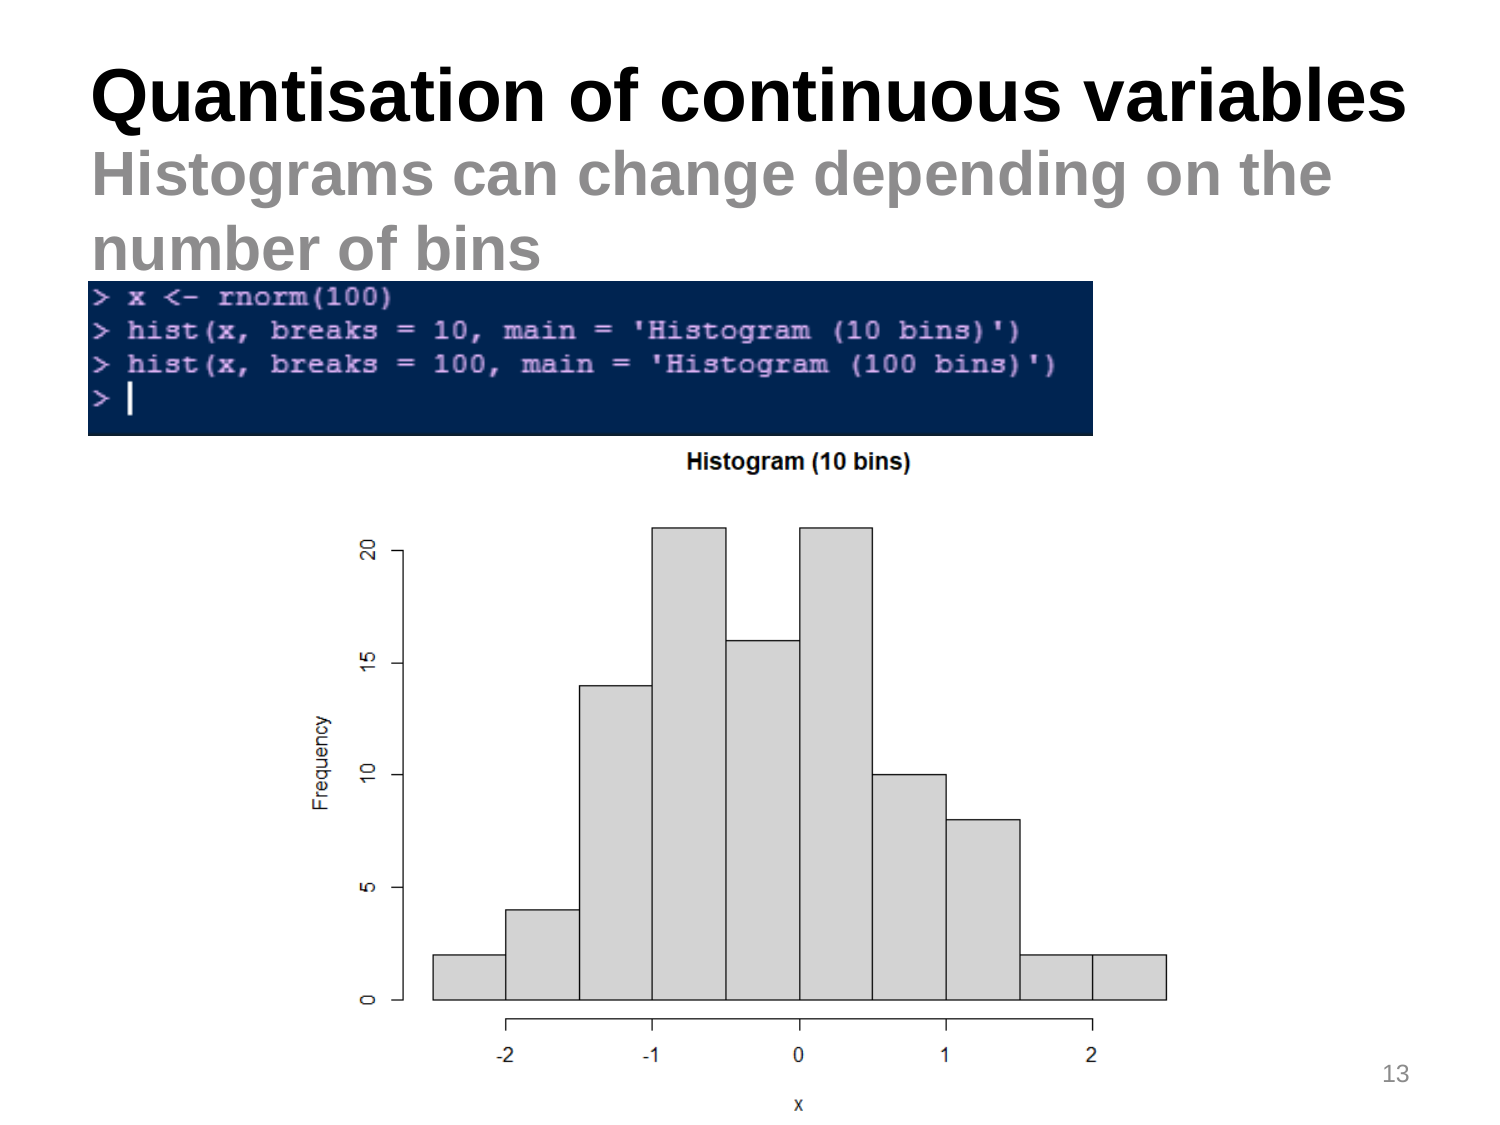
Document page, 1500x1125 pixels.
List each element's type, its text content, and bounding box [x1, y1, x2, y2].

title Quantisation of continuous variables [75, 45, 1436, 138]
picture [88, 281, 1246, 1119]
slide_number 13 [1250, 1042, 1425, 1103]
list Histograms can change depending on the number of bins [76, 125, 1424, 201]
